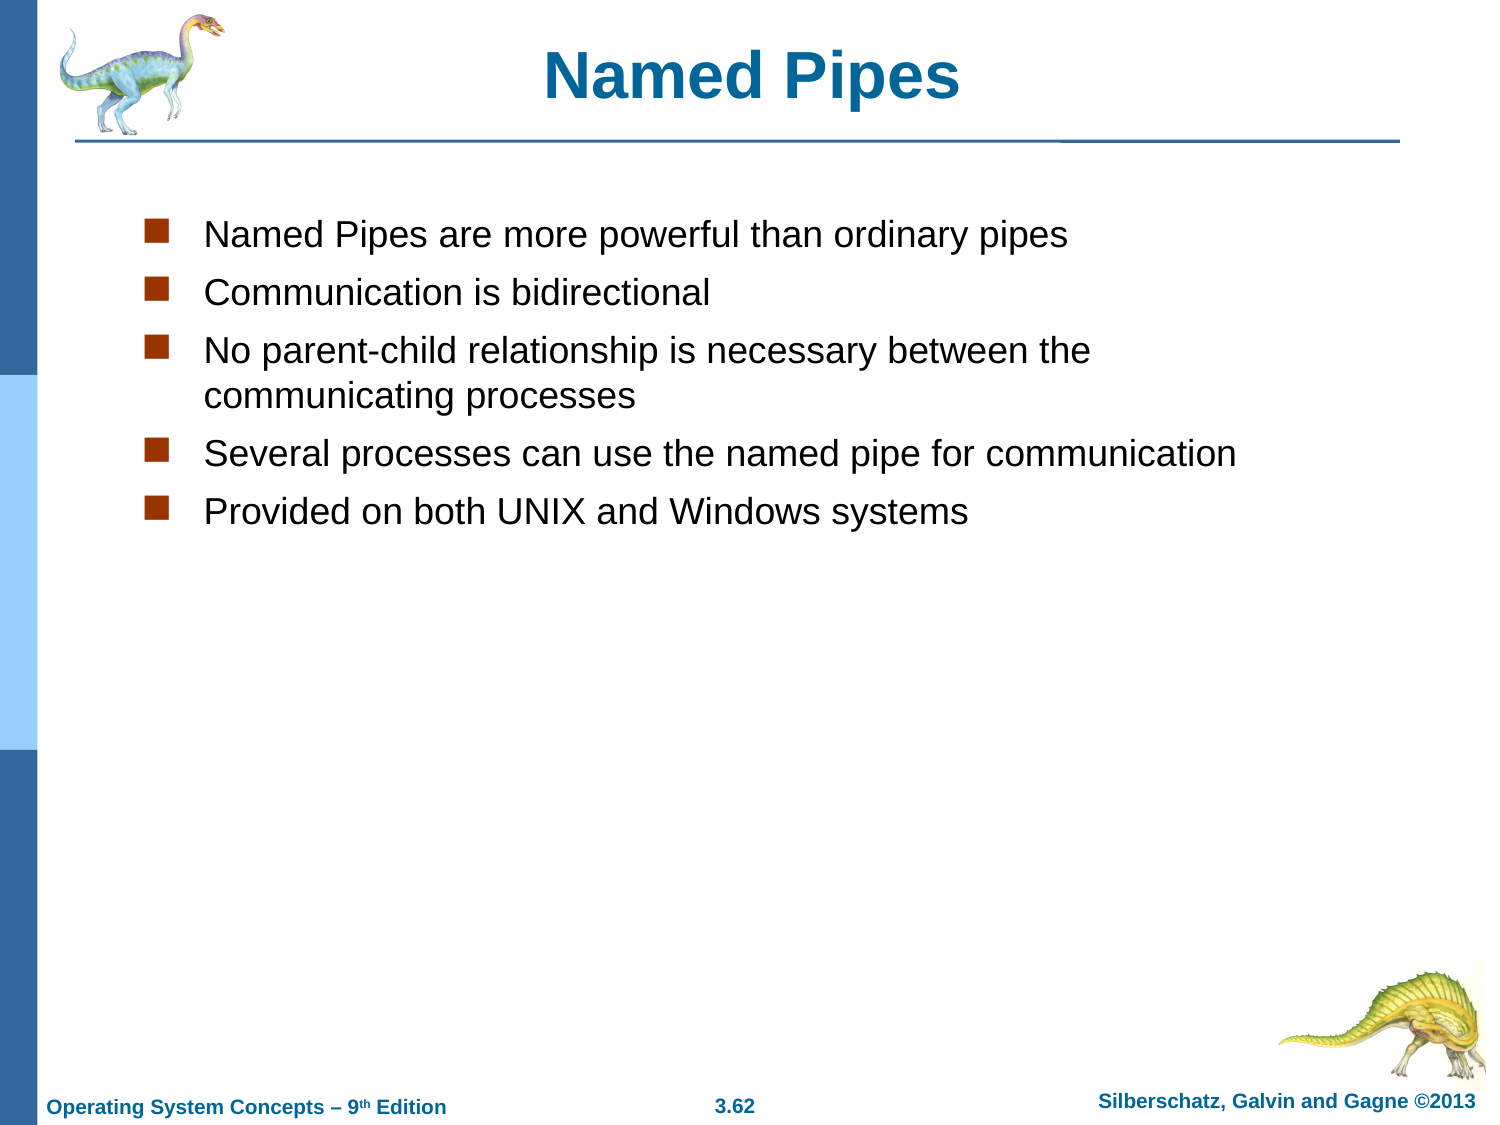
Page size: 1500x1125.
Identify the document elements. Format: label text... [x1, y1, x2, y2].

picture [46, 0, 243, 149]
title Named Pipes [77, 24, 1428, 120]
list Named Pipes are more powerful than ordinary pipes Communication is bidirectional No parent-child relationship is necessary between the communicating processes Several processes can use the named pipe for communication Provided on both UNIX and Windows systems [132, 202, 1291, 946]
picture [1275, 959, 1486, 1090]
